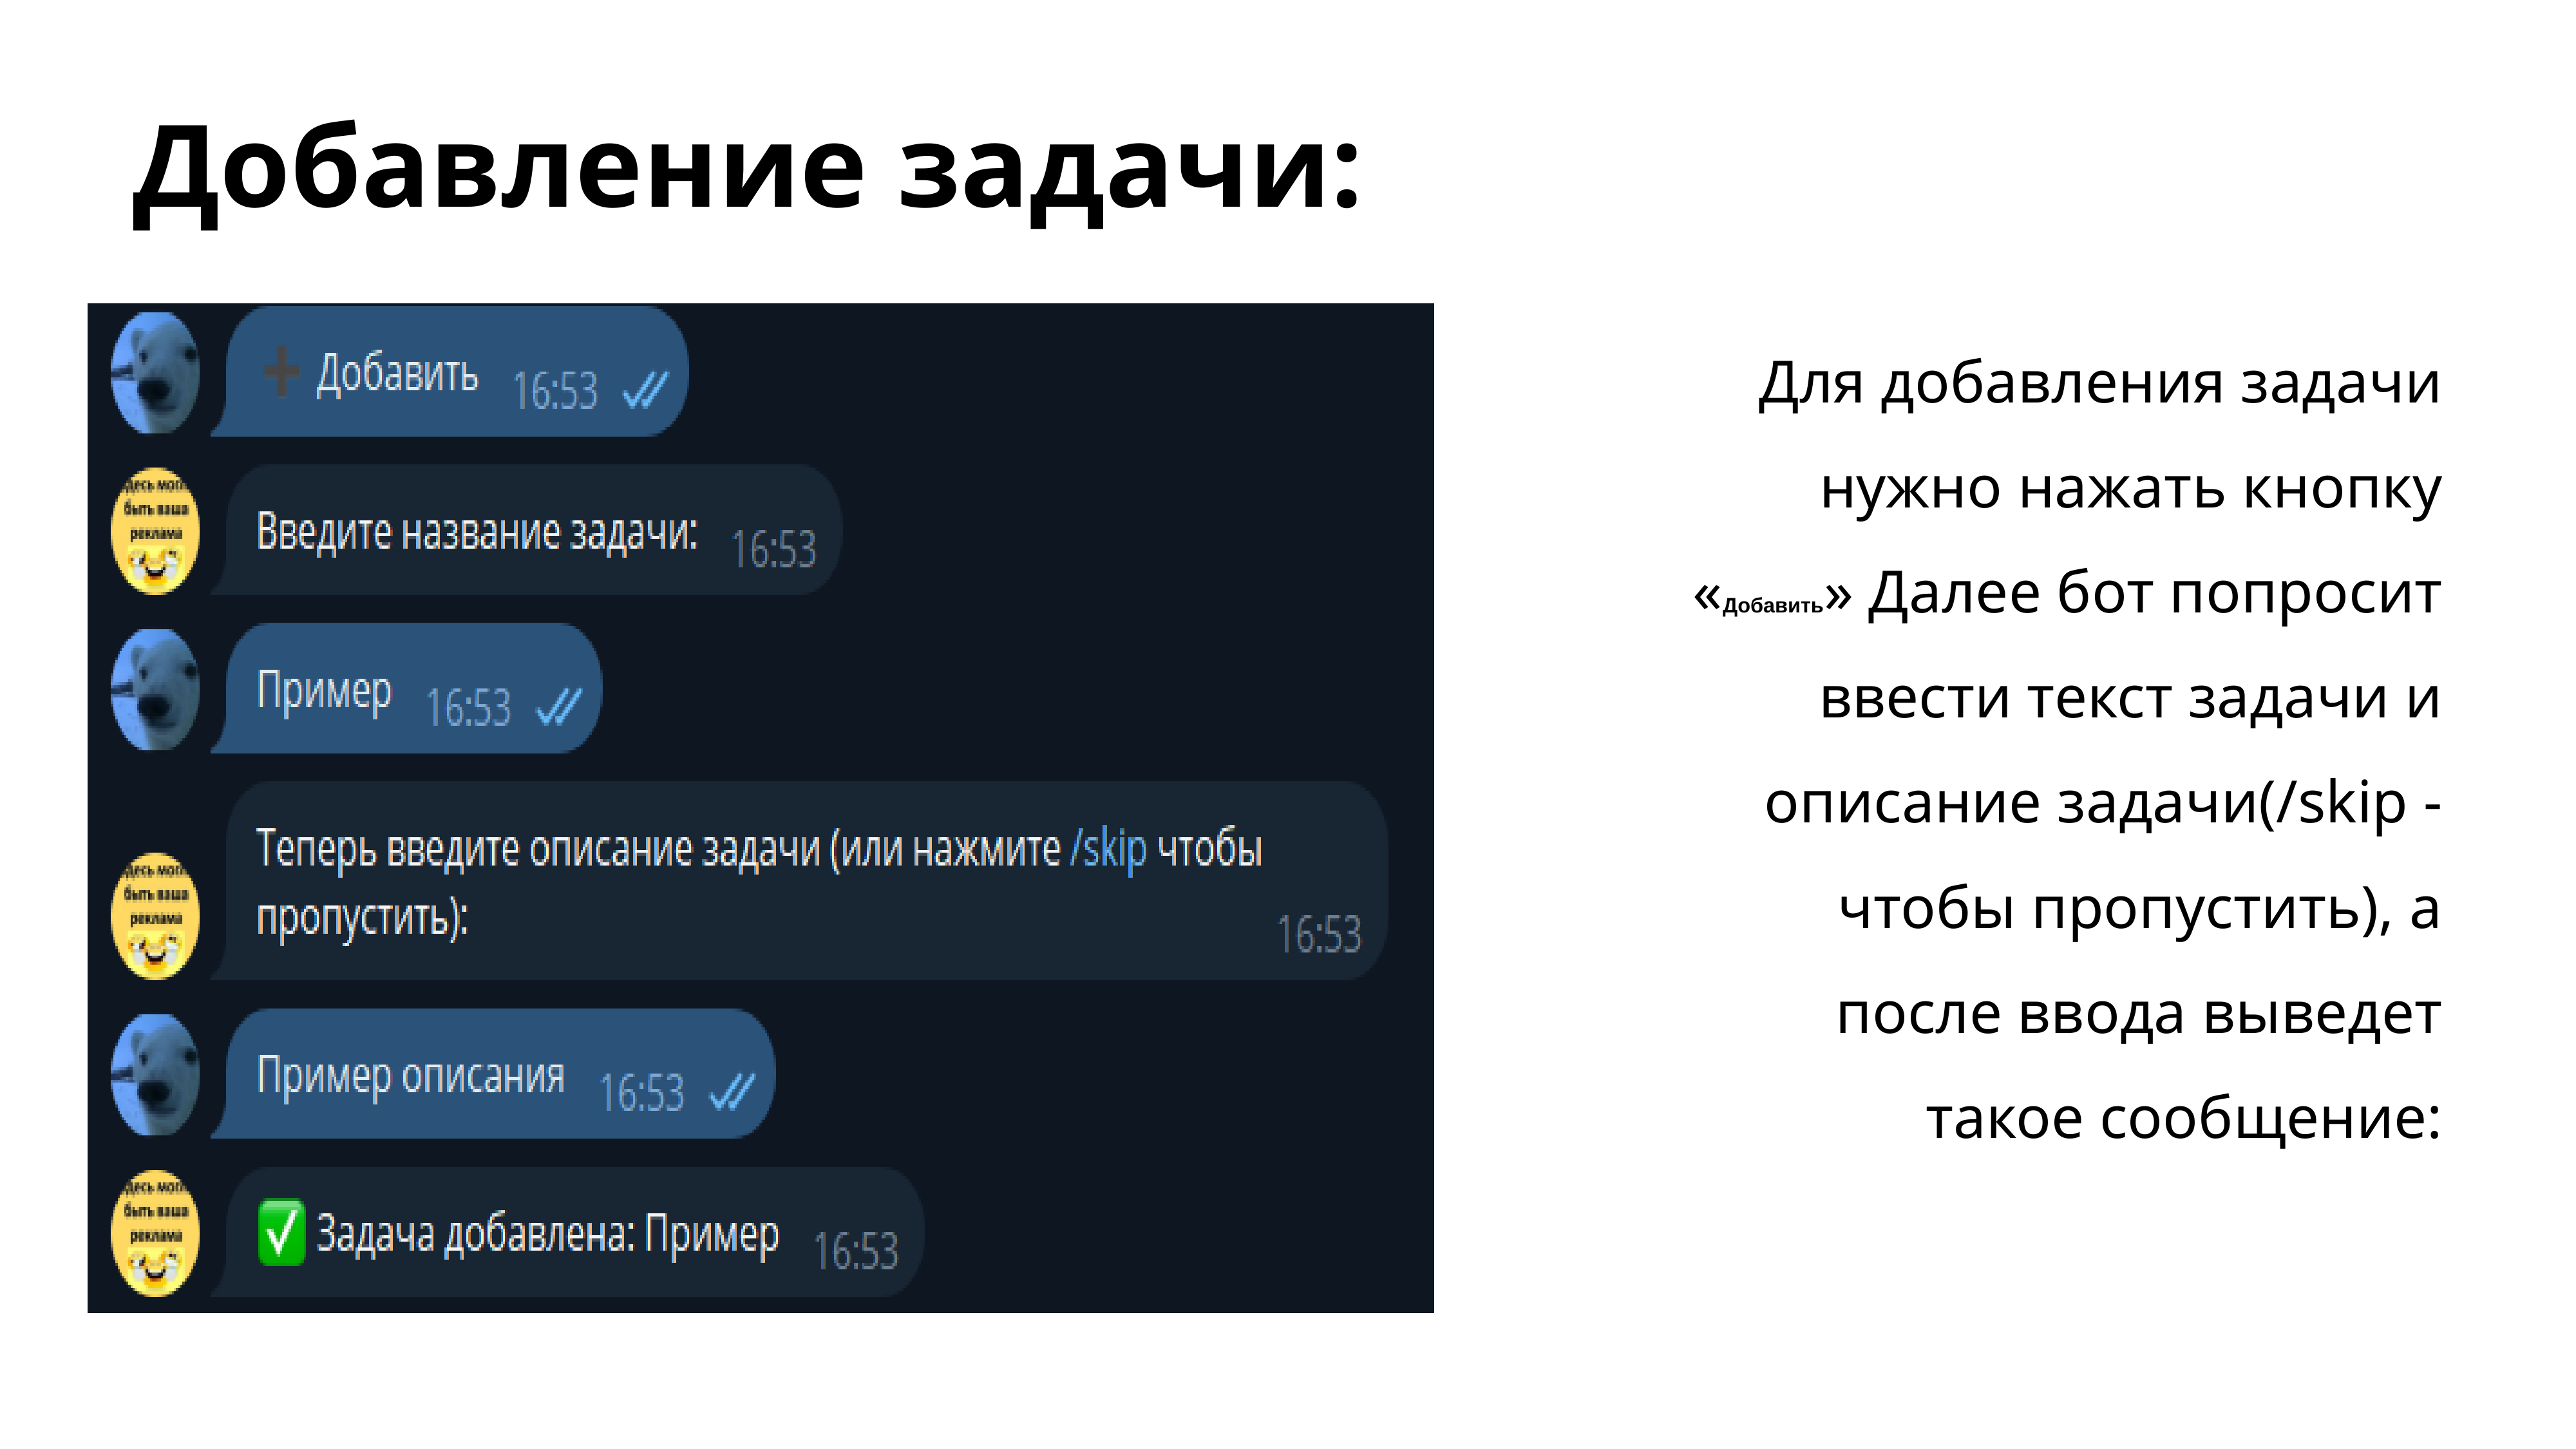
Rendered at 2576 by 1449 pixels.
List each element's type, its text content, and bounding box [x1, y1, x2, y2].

picture [88, 303, 1435, 1313]
list Для добавления задачи нужно нажать кнопку «Добавить» Далее бот попросит ввести текст задачи и описание задачи(/skip - чтобы пропустить), а после ввода выведет такое сообщение: [1681, 303, 2448, 1253]
title Добавление задачи: [127, 114, 2448, 265]
